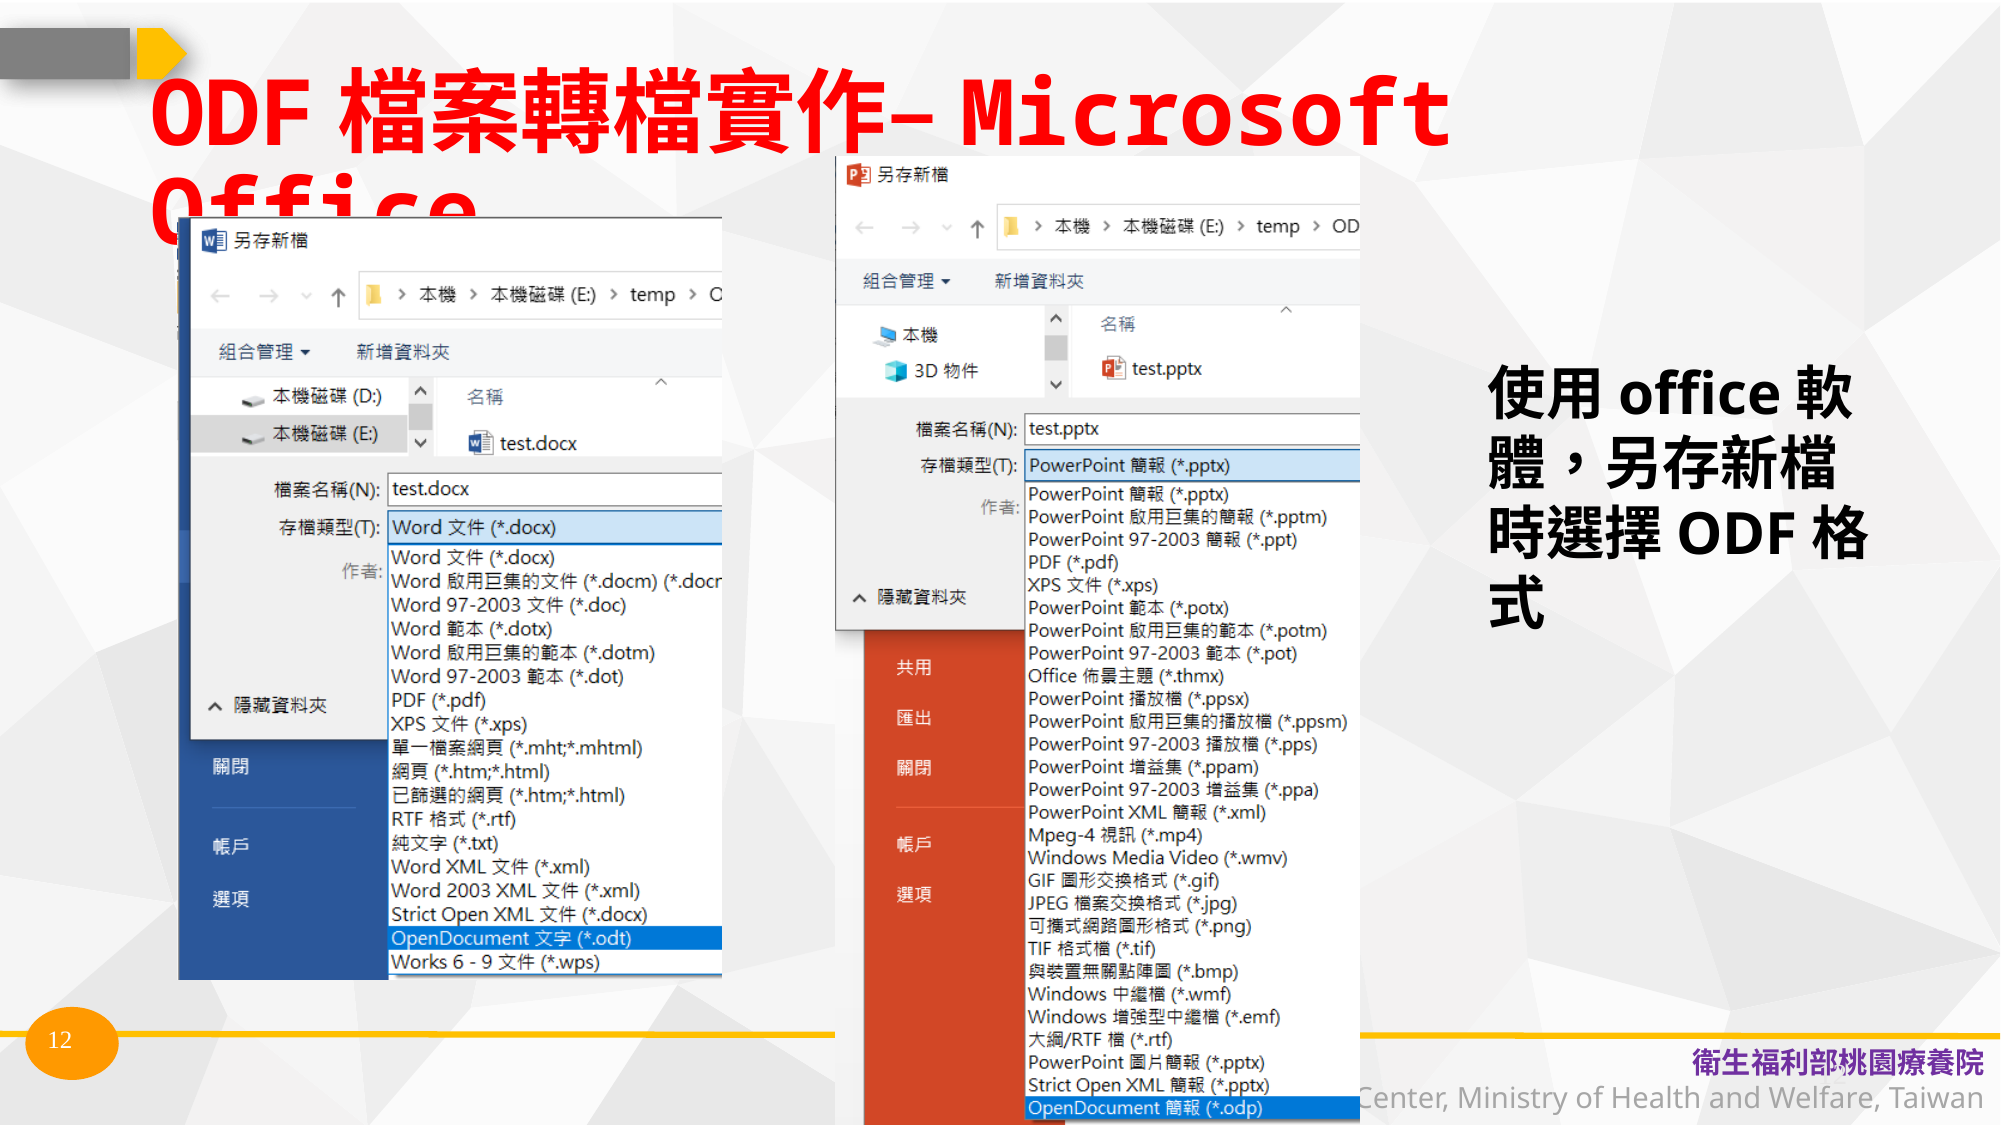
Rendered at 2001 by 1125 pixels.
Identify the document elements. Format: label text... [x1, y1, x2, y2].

picture [177, 216, 722, 980]
text_box ODF檔案轉檔實作–Microsoft Office [135, 58, 1849, 189]
picture [835, 156, 1360, 1125]
text_box 使用office軟體，另存新檔時選擇ODF格式 [1473, 348, 1896, 644]
slide_number 12 [1412, 1042, 1863, 1103]
